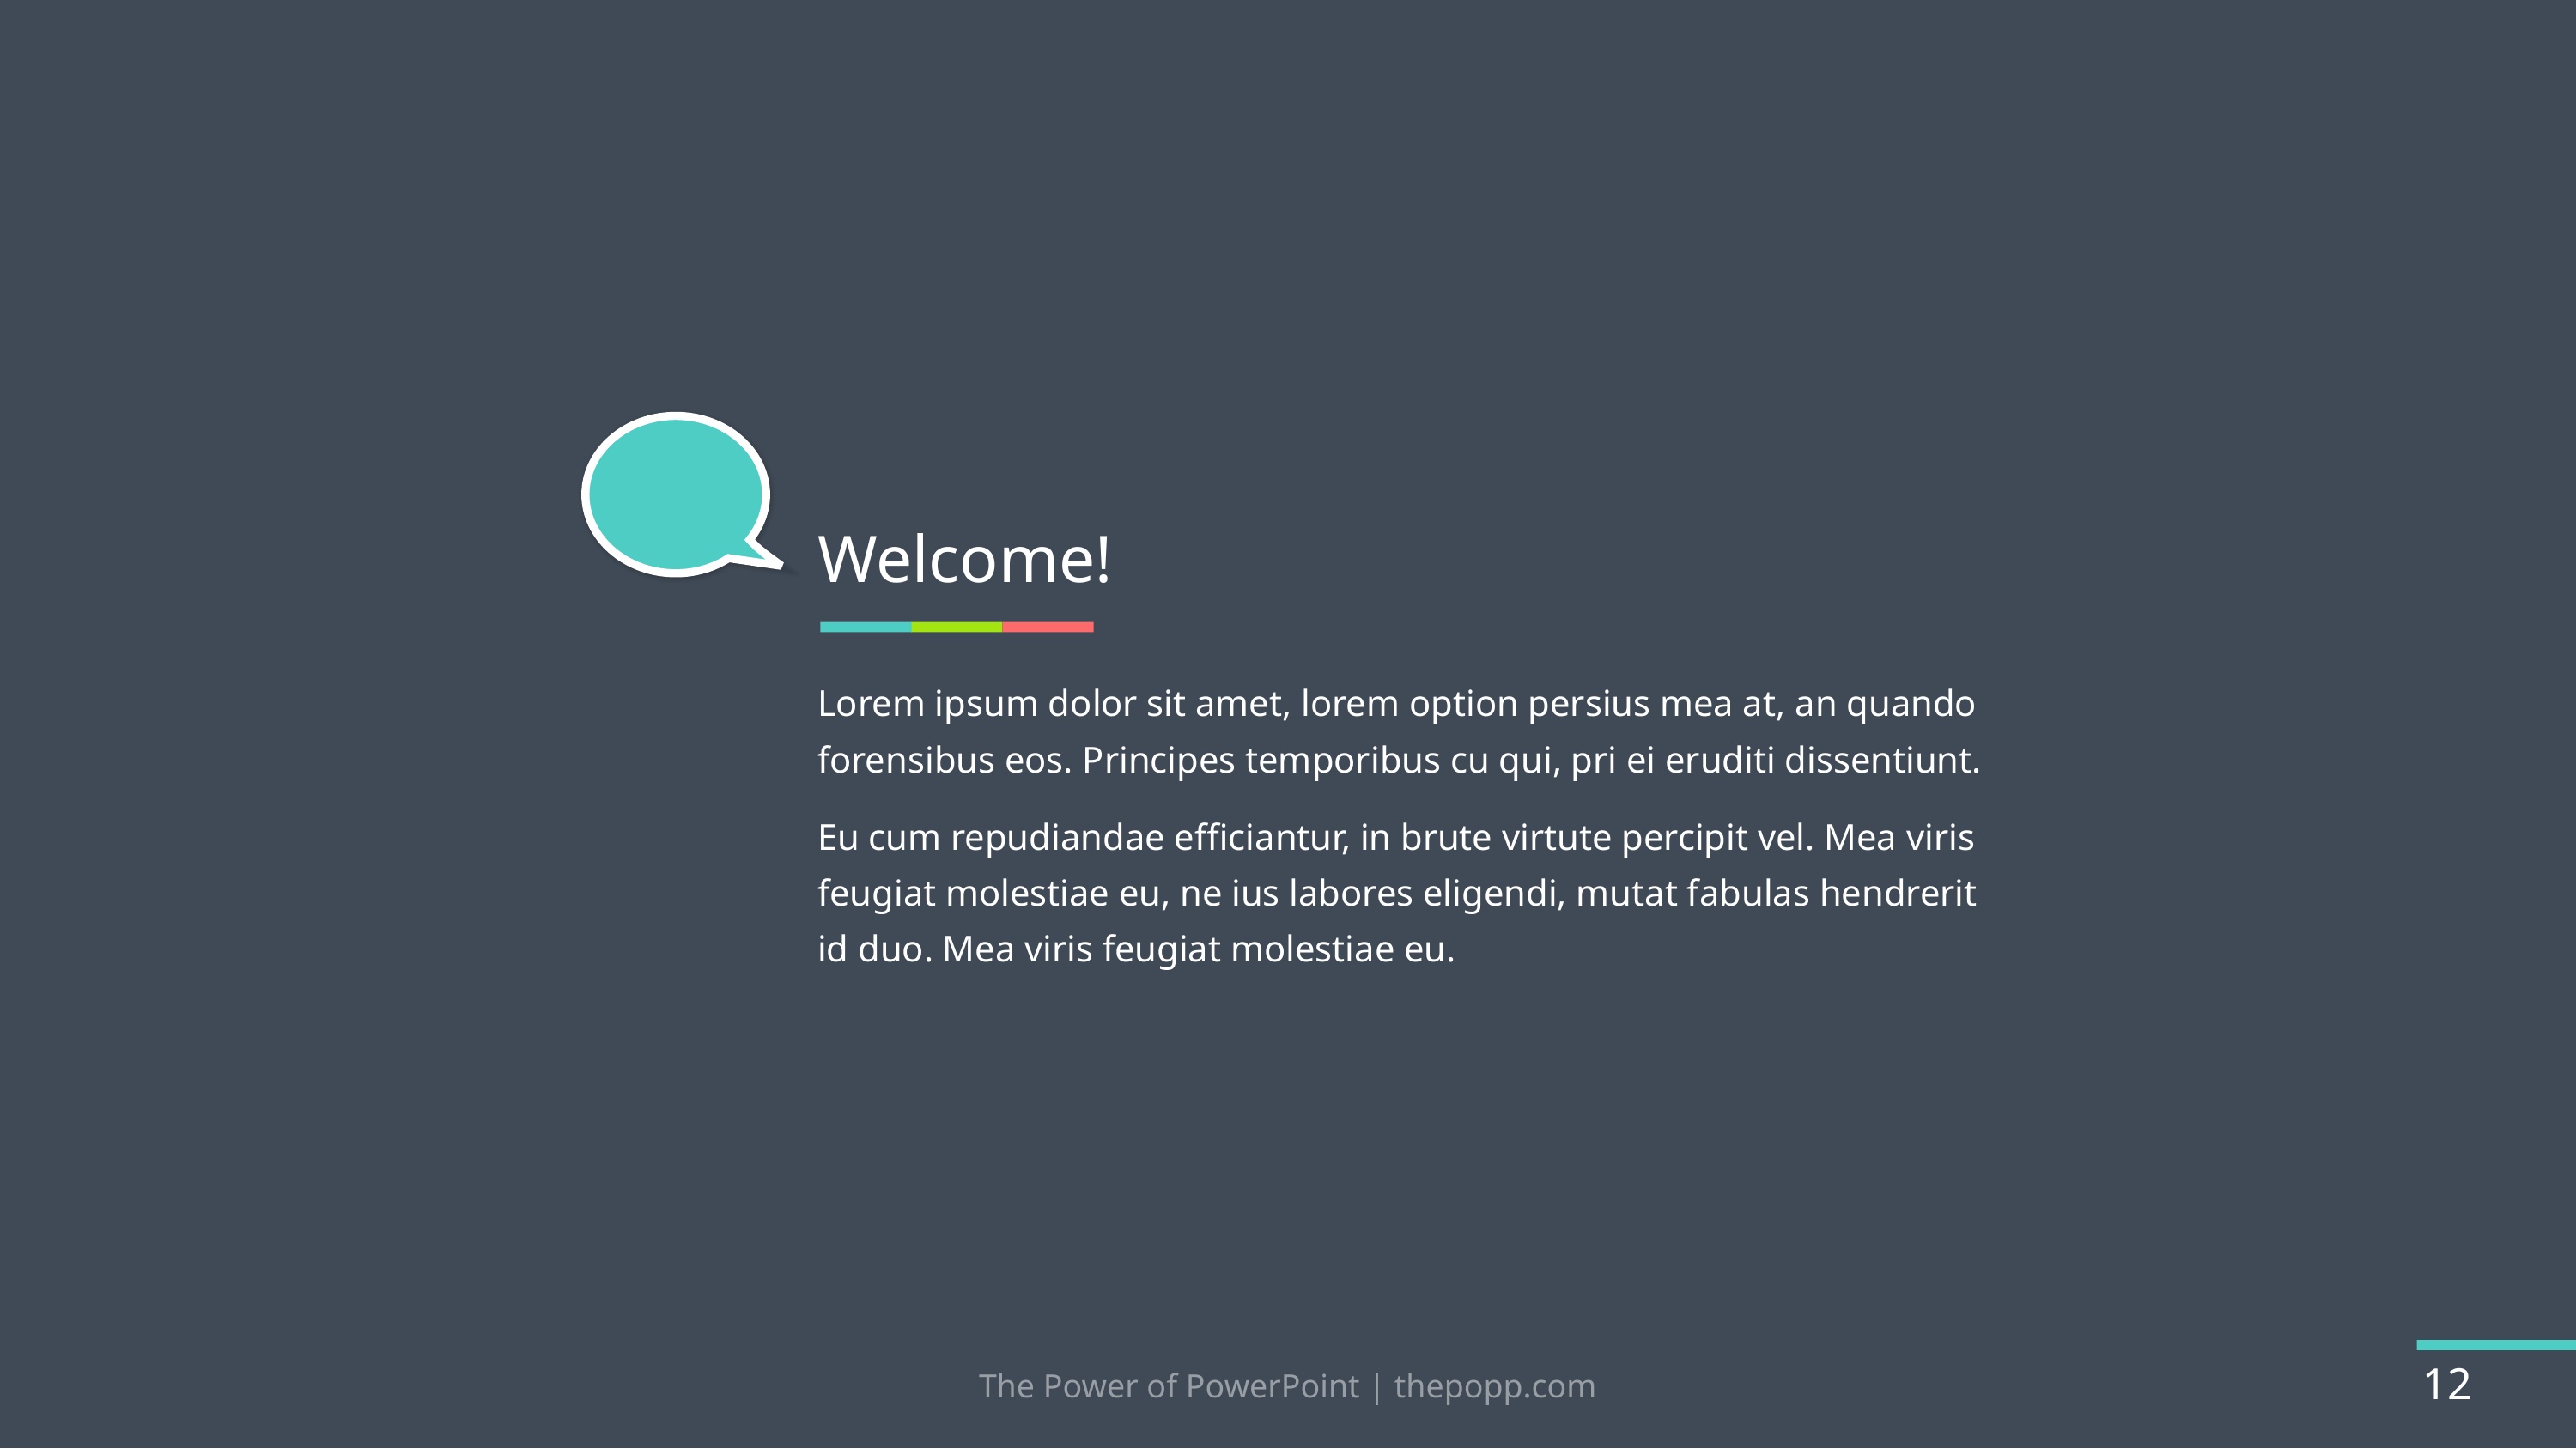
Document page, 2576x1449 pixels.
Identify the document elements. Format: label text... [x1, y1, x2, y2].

list Lorem ipsum dolor sit amet, lorem option persius mea at, an quando forensibus eos. Principes temporibus cu qui, pri ei eruditi dissentiunt. Eu cum repudiandae efficiantur, in brute virtute percipit vel. Mea viris feugiat molestiae eu, ne ius labores eligendi, mutat fabulas hendrerit id duo. Mea viris feugiat molestiae eu. [805, 661, 2008, 995]
slide_number 12 [2409, 1351, 2576, 1421]
list Welcome! [805, 504, 2008, 609]
footer The Power of PowerPoint | thepopp.com [853, 1349, 1723, 1427]
